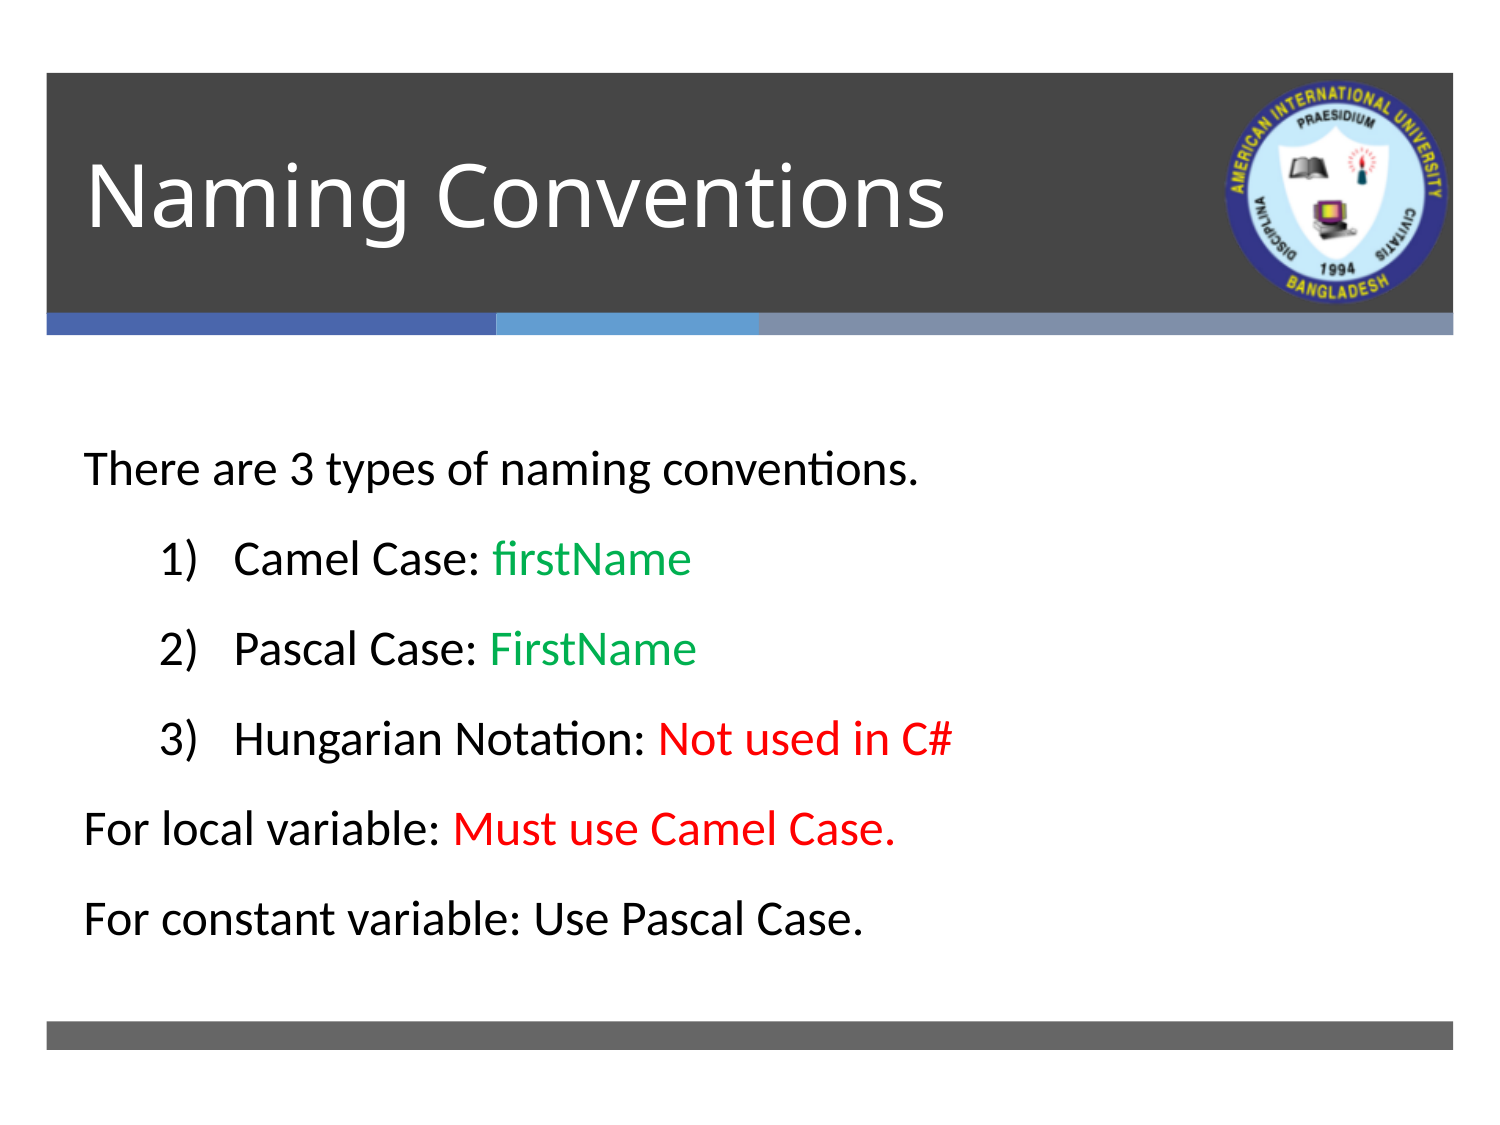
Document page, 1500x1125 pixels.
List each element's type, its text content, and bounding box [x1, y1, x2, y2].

text_box There are 3 types of naming conventions. Camel Case: firstName Pascal Case: FirstName Hungarian Notation: Not used in C# For local variable: Must use Camel Case. For constant variable: Use Pascal Case. [69, 397, 1351, 953]
title Naming Conventions [69, 73, 1351, 253]
picture [1220, 75, 1454, 310]
